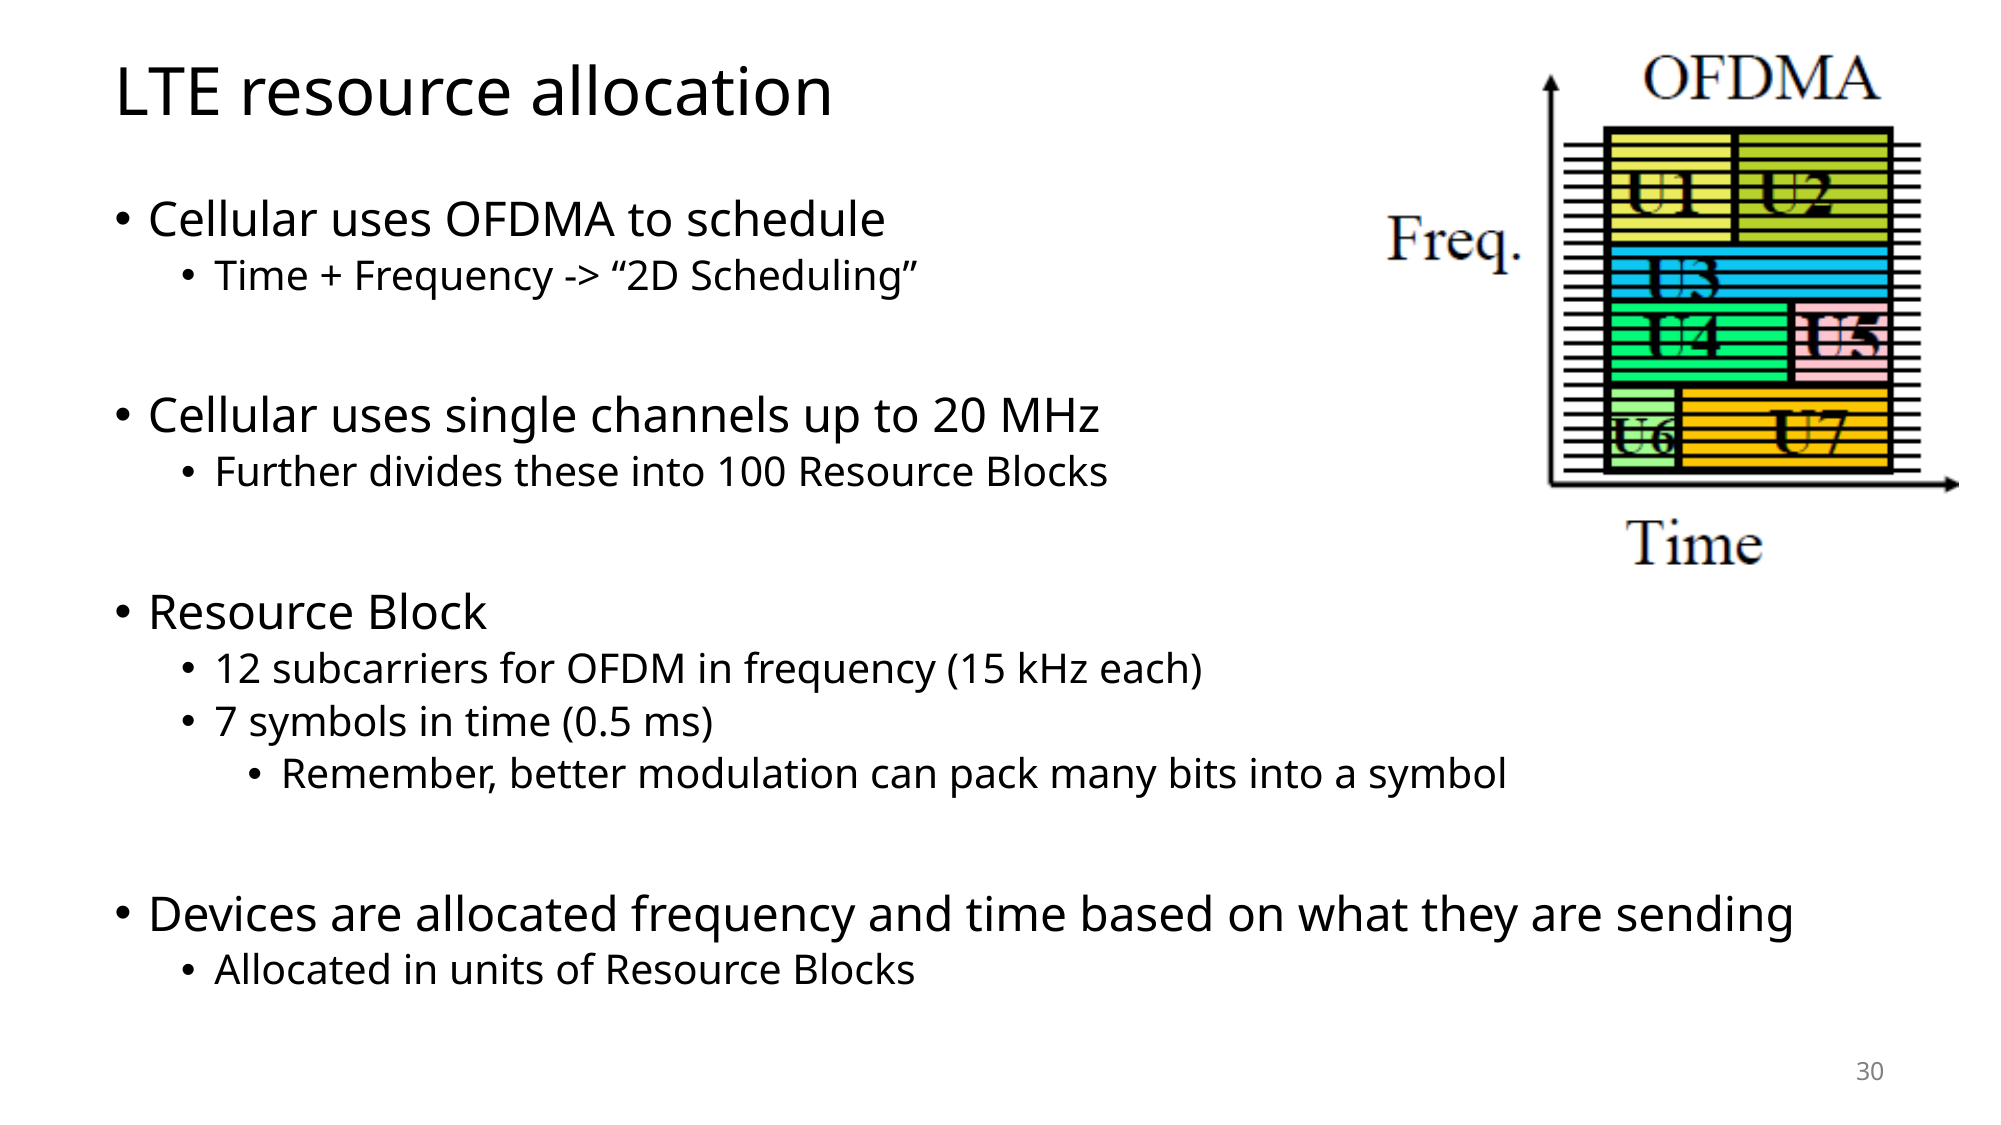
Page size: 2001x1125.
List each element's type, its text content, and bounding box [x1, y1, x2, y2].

list Cellular uses OFDMA to schedule Time + Frequency -> “2D Scheduling” Cellular uses single channels up to 20 MHz Further divides these into 100 Resource Blocks Resource Block 12 subcarriers for OFDM in frequency (15 kHz each) 7 symbols in time (0.5 ms) Remember, better modulation can pack many bits into a symbol Devices are allocated frequency and time based on what they are sending Allocated in units of Resource Blocks [99, 187, 1900, 1013]
picture [1374, 37, 1959, 590]
title LTE resource allocation [99, 37, 1374, 150]
slide_number 30 [1749, 1042, 1900, 1103]
